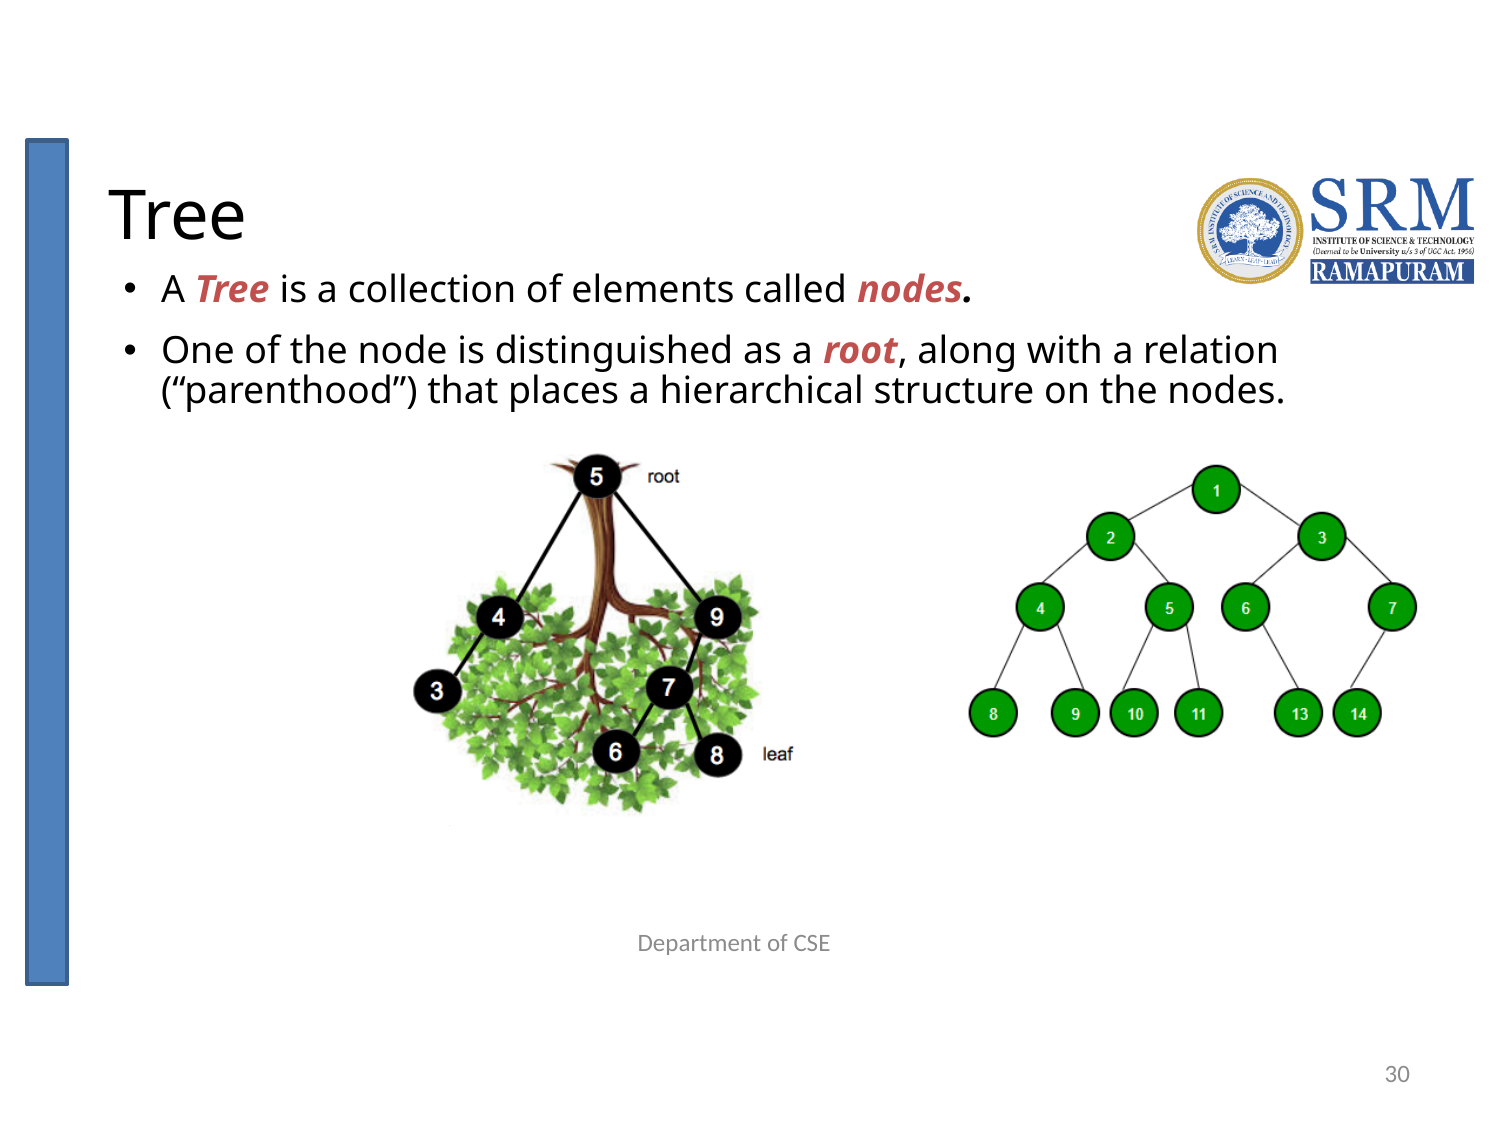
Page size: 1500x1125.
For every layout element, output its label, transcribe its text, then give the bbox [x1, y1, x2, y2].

text_box [25, 138, 69, 986]
text_box Tree [93, 172, 1107, 252]
footer Department of CSE [481, 919, 988, 964]
picture [1182, 122, 1489, 339]
picture [956, 439, 1450, 808]
picture [398, 436, 806, 826]
slide_number 30 [1074, 1042, 1425, 1103]
text_box A Tree is a collection of elements called nodes. One of the node is distinguished as a root, along with a relation (“parenthood”) that places a hierarchical structure on the nodes. [108, 262, 1360, 895]
